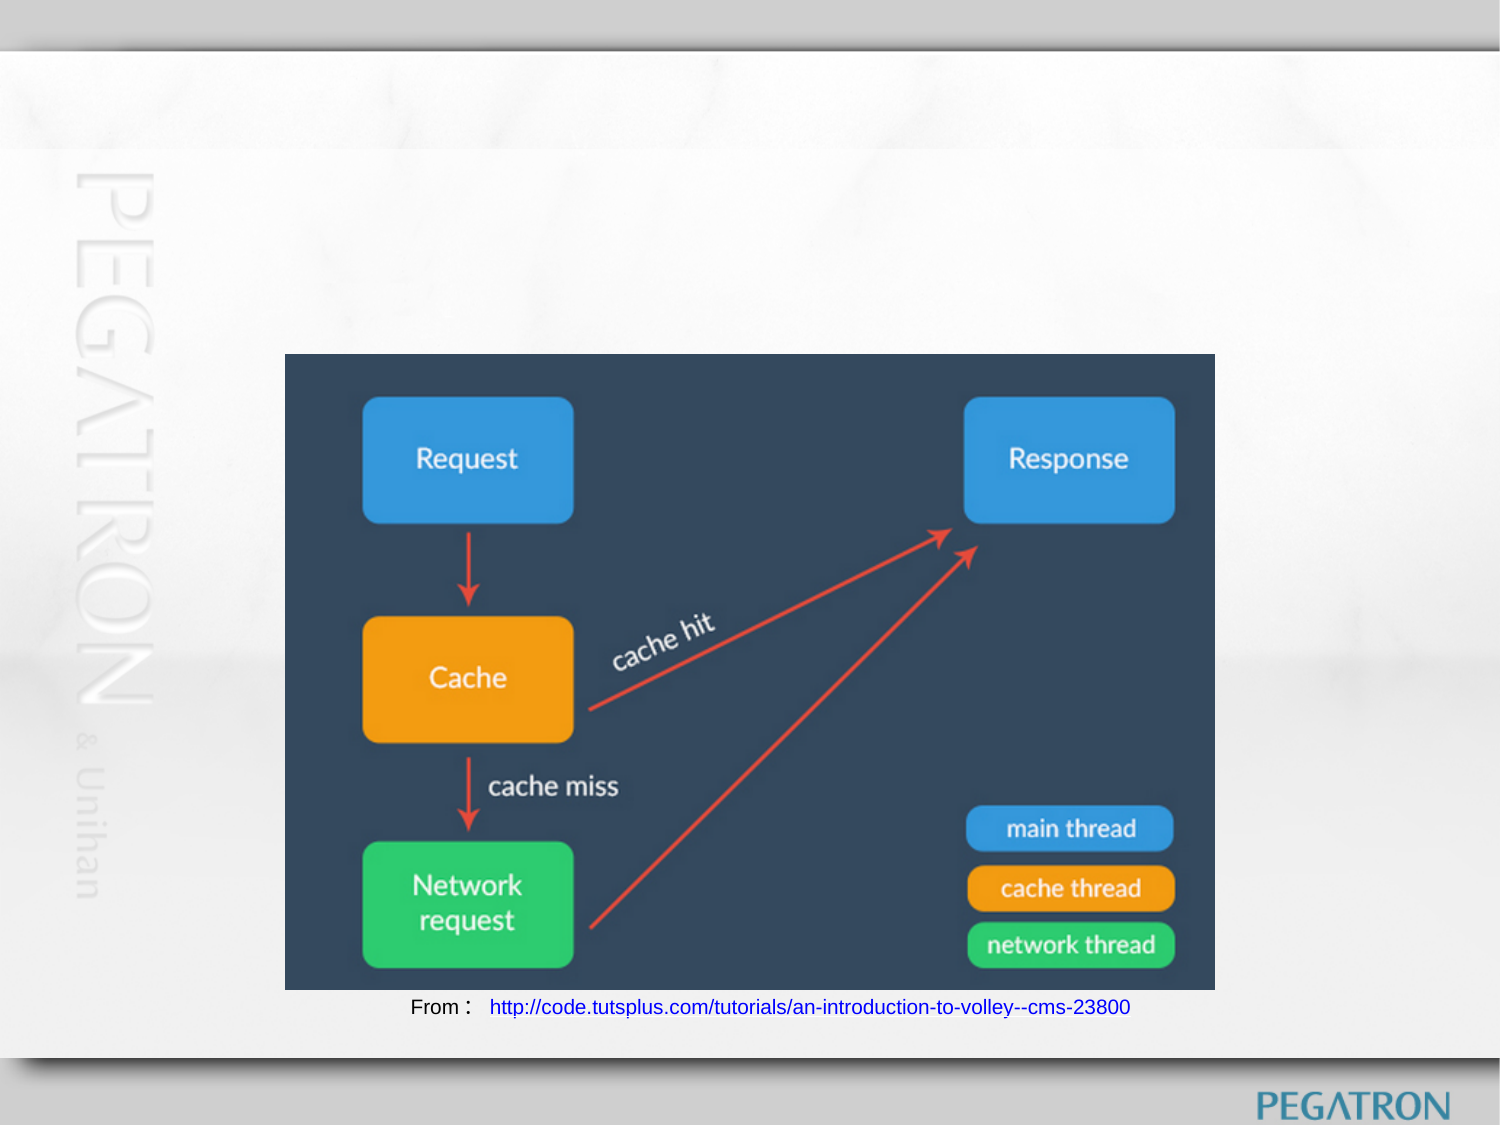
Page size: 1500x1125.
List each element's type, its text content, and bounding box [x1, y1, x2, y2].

picture [0, 1058, 395, 1125]
picture [1206, 1058, 1500, 1125]
picture [0, 0, 1500, 148]
text_box From：http://code.tutsplus.com/tutorials/an-introduction-to-volley--cms-23800 [395, 999, 1206, 1125]
picture [284, 354, 1216, 990]
